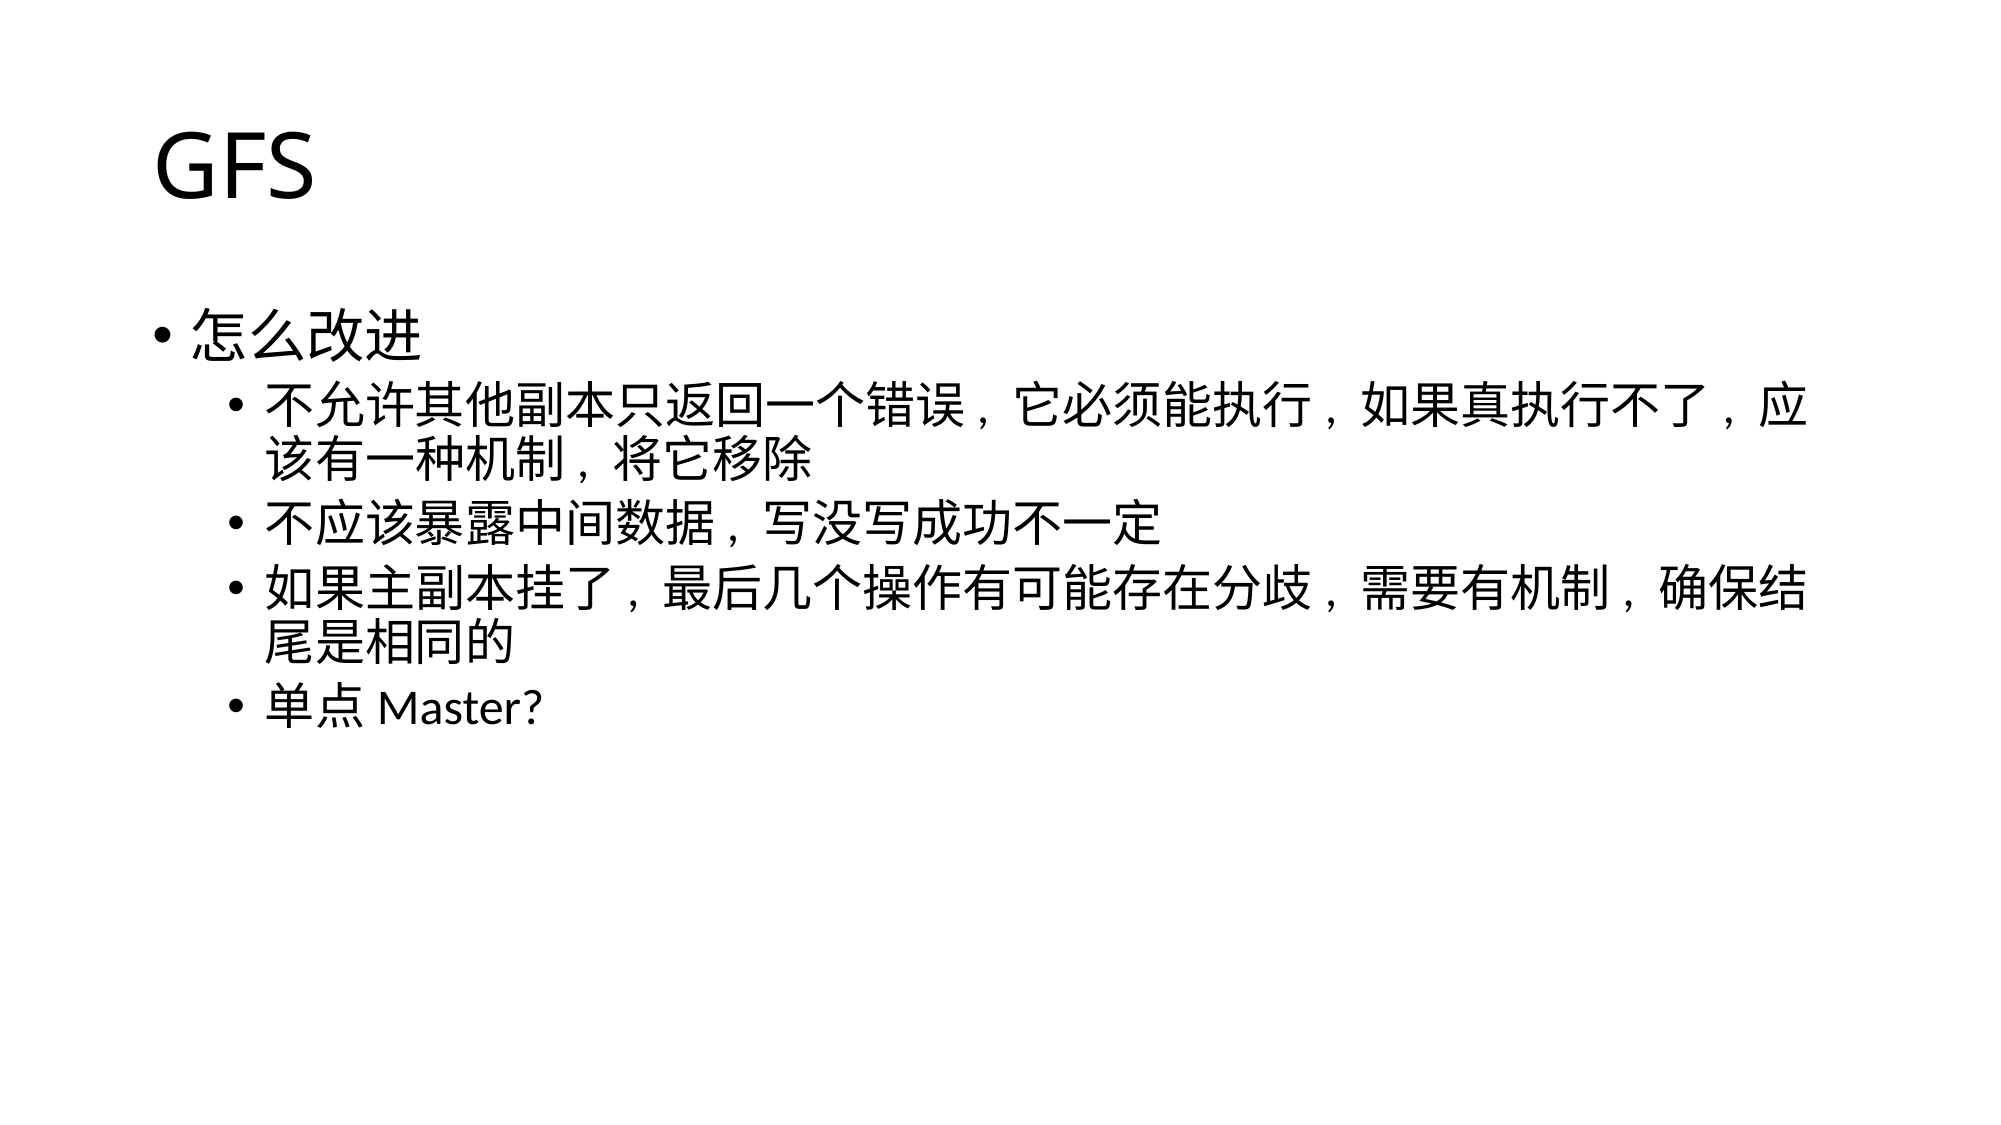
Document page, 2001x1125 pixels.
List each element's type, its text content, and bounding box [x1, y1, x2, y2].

title GFS [137, 59, 1863, 278]
list 怎么改进 不允许其他副本只返回一个错误, 它必须能执行, 如果真执行不了, 应该有一种机制, 将它移除 不应该暴露中间数据, 写没写成功不一定 如果主副本挂了, 最后几个操作有可能存在分歧, 需要有机制, 确保结尾是相同的 单点Master? [137, 299, 1863, 1014]
